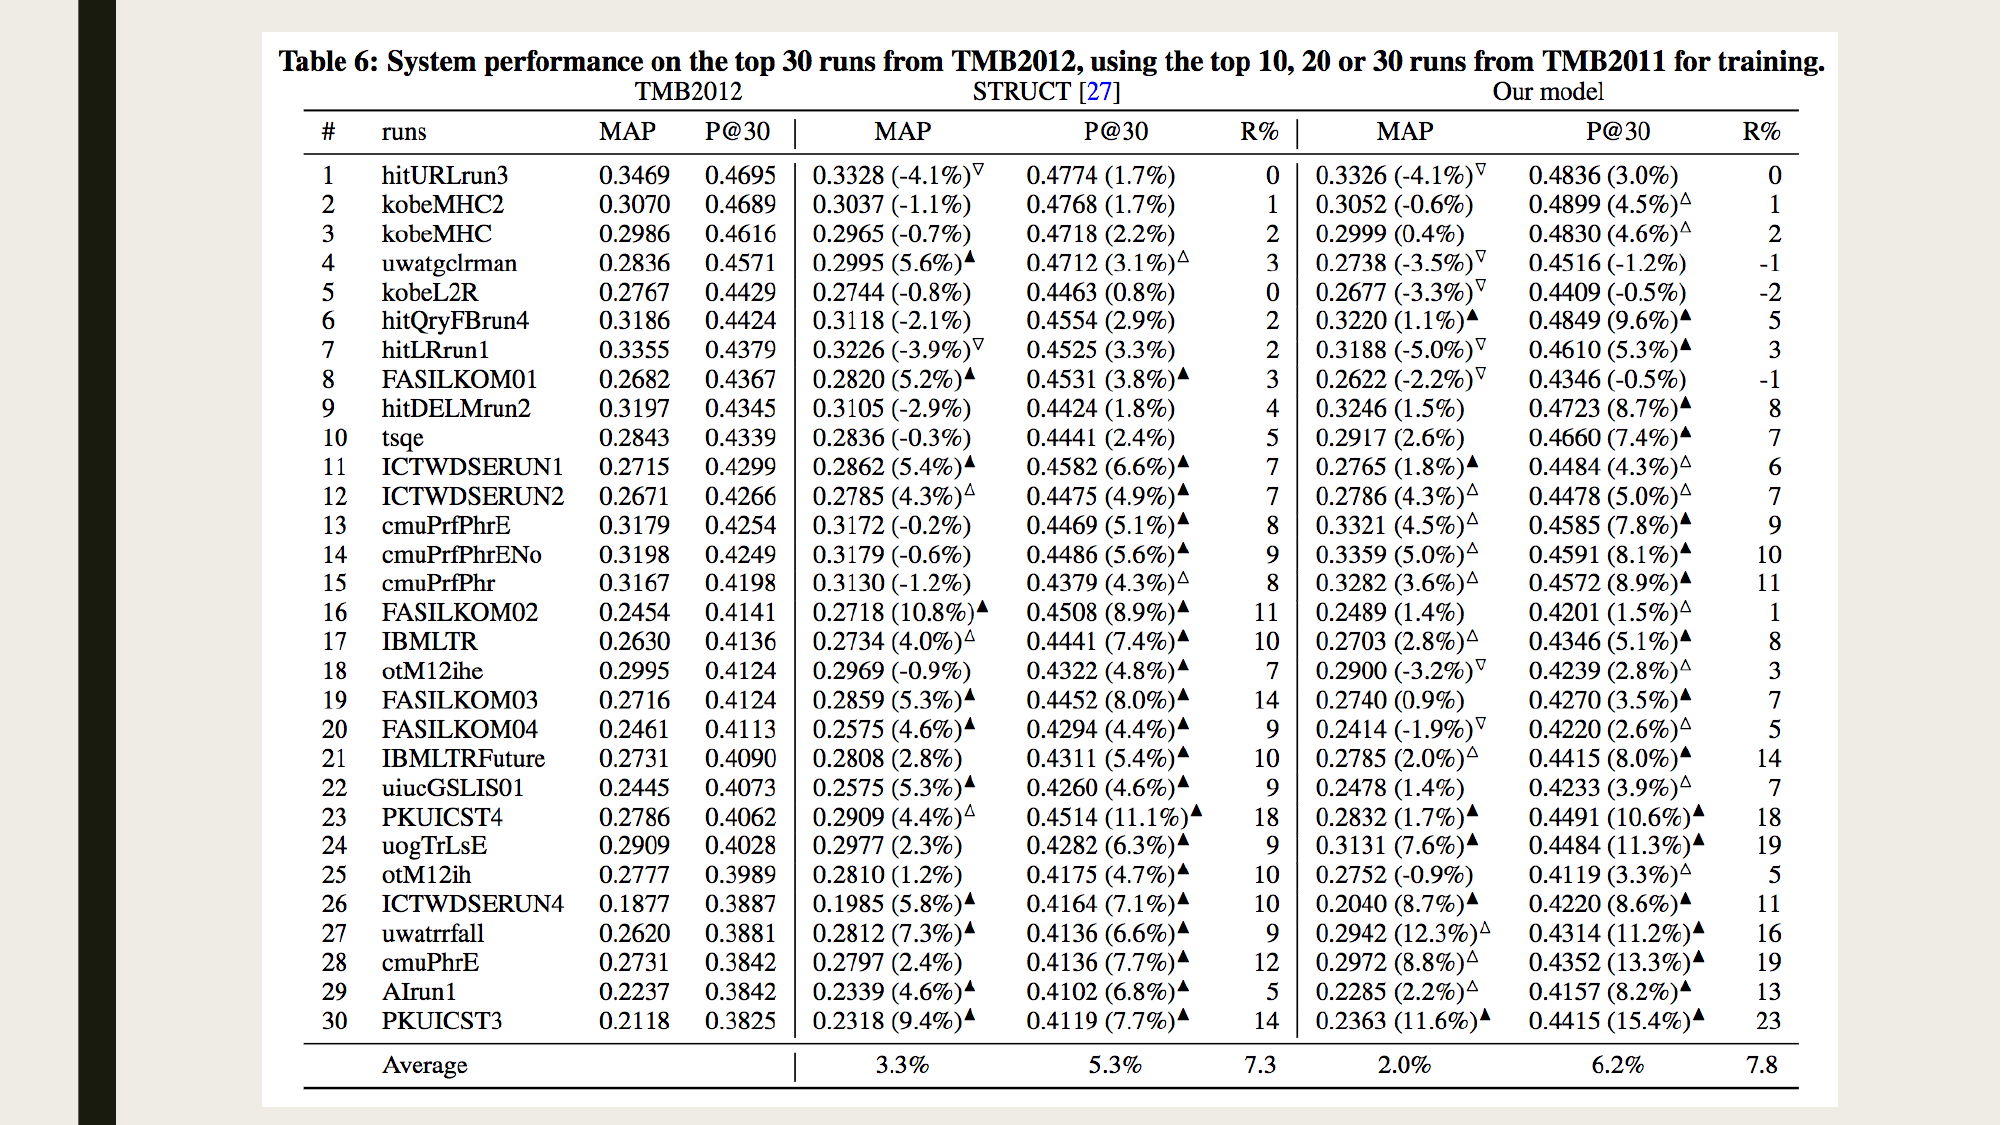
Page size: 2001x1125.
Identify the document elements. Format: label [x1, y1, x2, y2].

list [262, 32, 1838, 1107]
